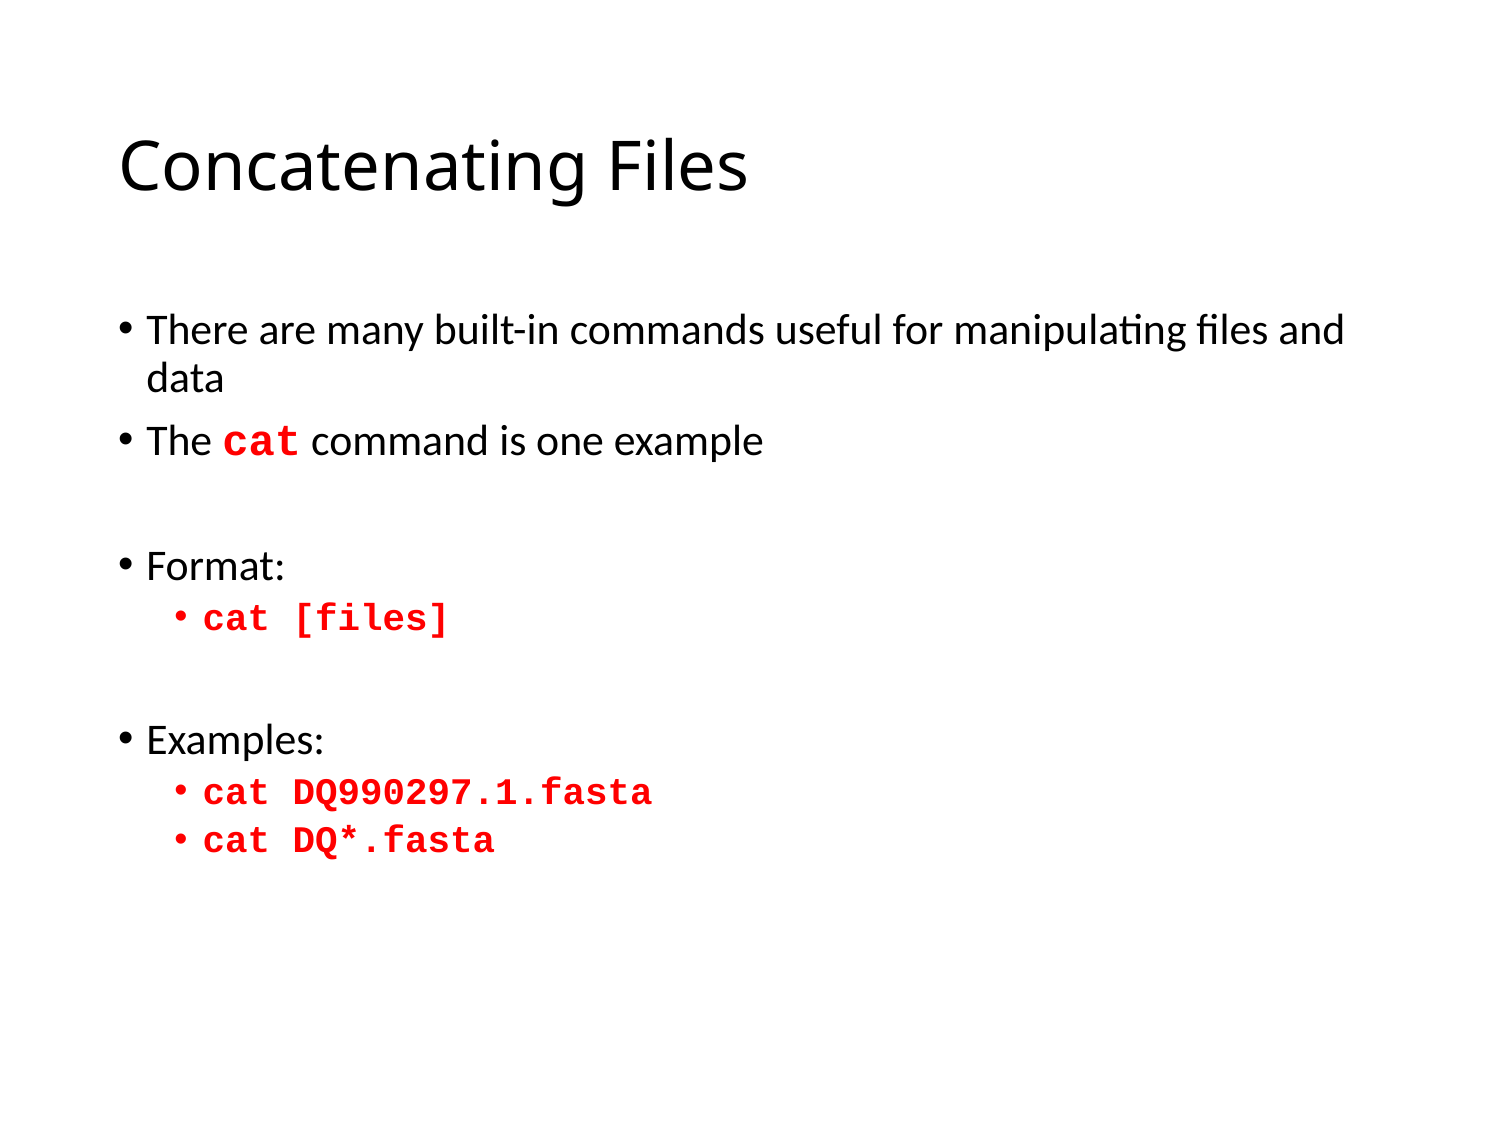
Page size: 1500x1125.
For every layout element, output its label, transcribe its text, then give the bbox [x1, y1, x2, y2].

title Concatenating Files [103, 59, 1397, 278]
list There are many built-in commands useful for manipulating files and data The cat command is one example Format: cat [files] Examples: cat DQ990297.1.fasta cat DQ*.fasta [103, 299, 1397, 1014]
